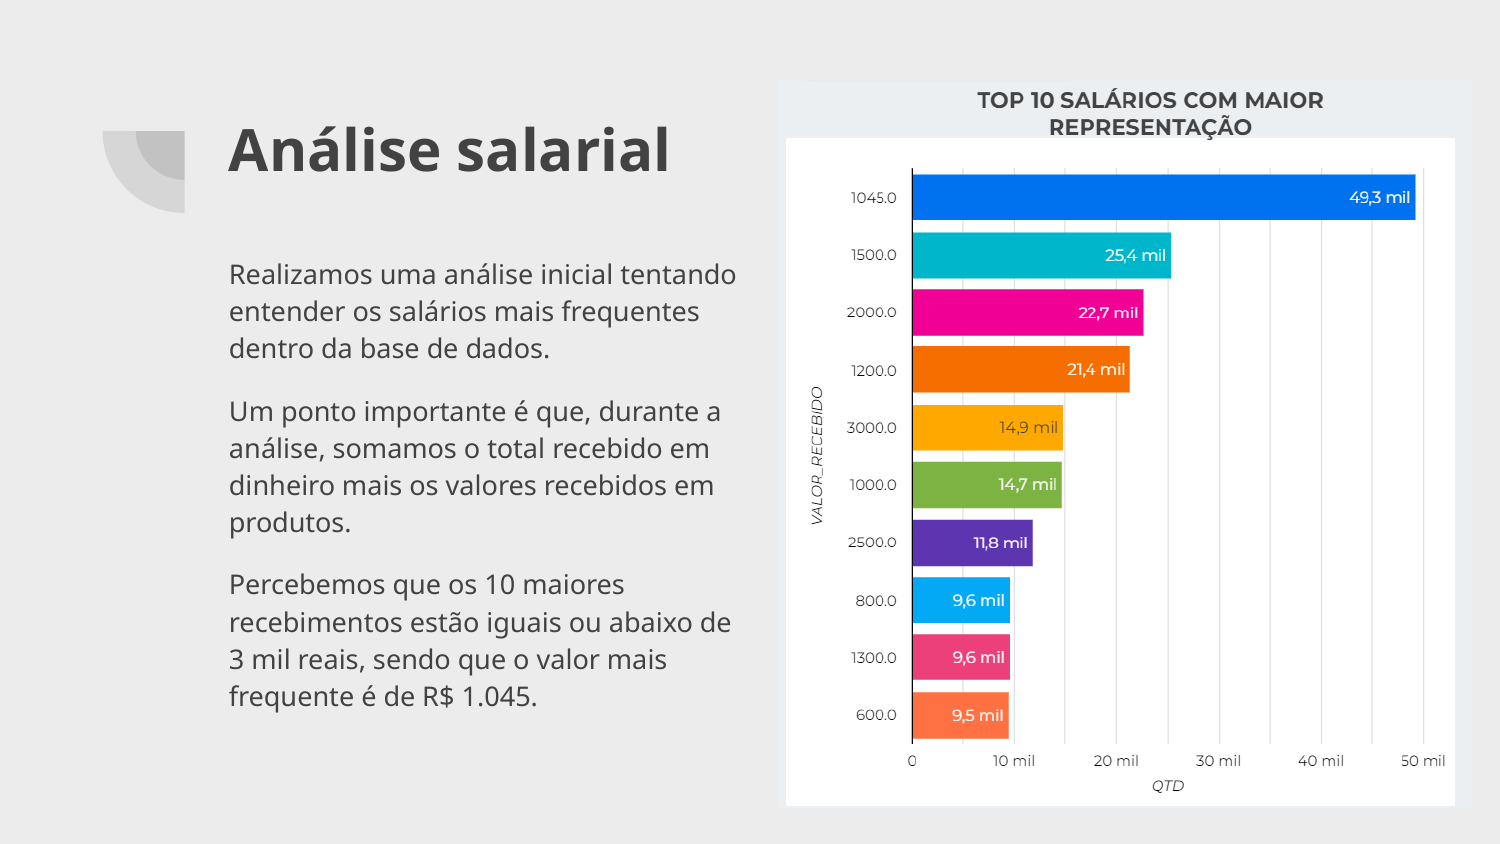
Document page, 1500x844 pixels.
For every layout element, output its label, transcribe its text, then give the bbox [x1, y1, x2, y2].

picture [777, 79, 1472, 809]
title Análise salarial [213, 98, 758, 223]
list Realizamos uma análise inicial tentando entender os salários mais frequentes dentro da base de dados. Um ponto importante é que, durante a análise, somamos o total recebido em dinheiro mais os valores recebidos em produtos. Percebemos que os 10 maiores recebimentos estão iguais ou abaixo de 3 mil reais, sendo que o valor mais frequente é de R$ 1.045. [213, 237, 758, 744]
